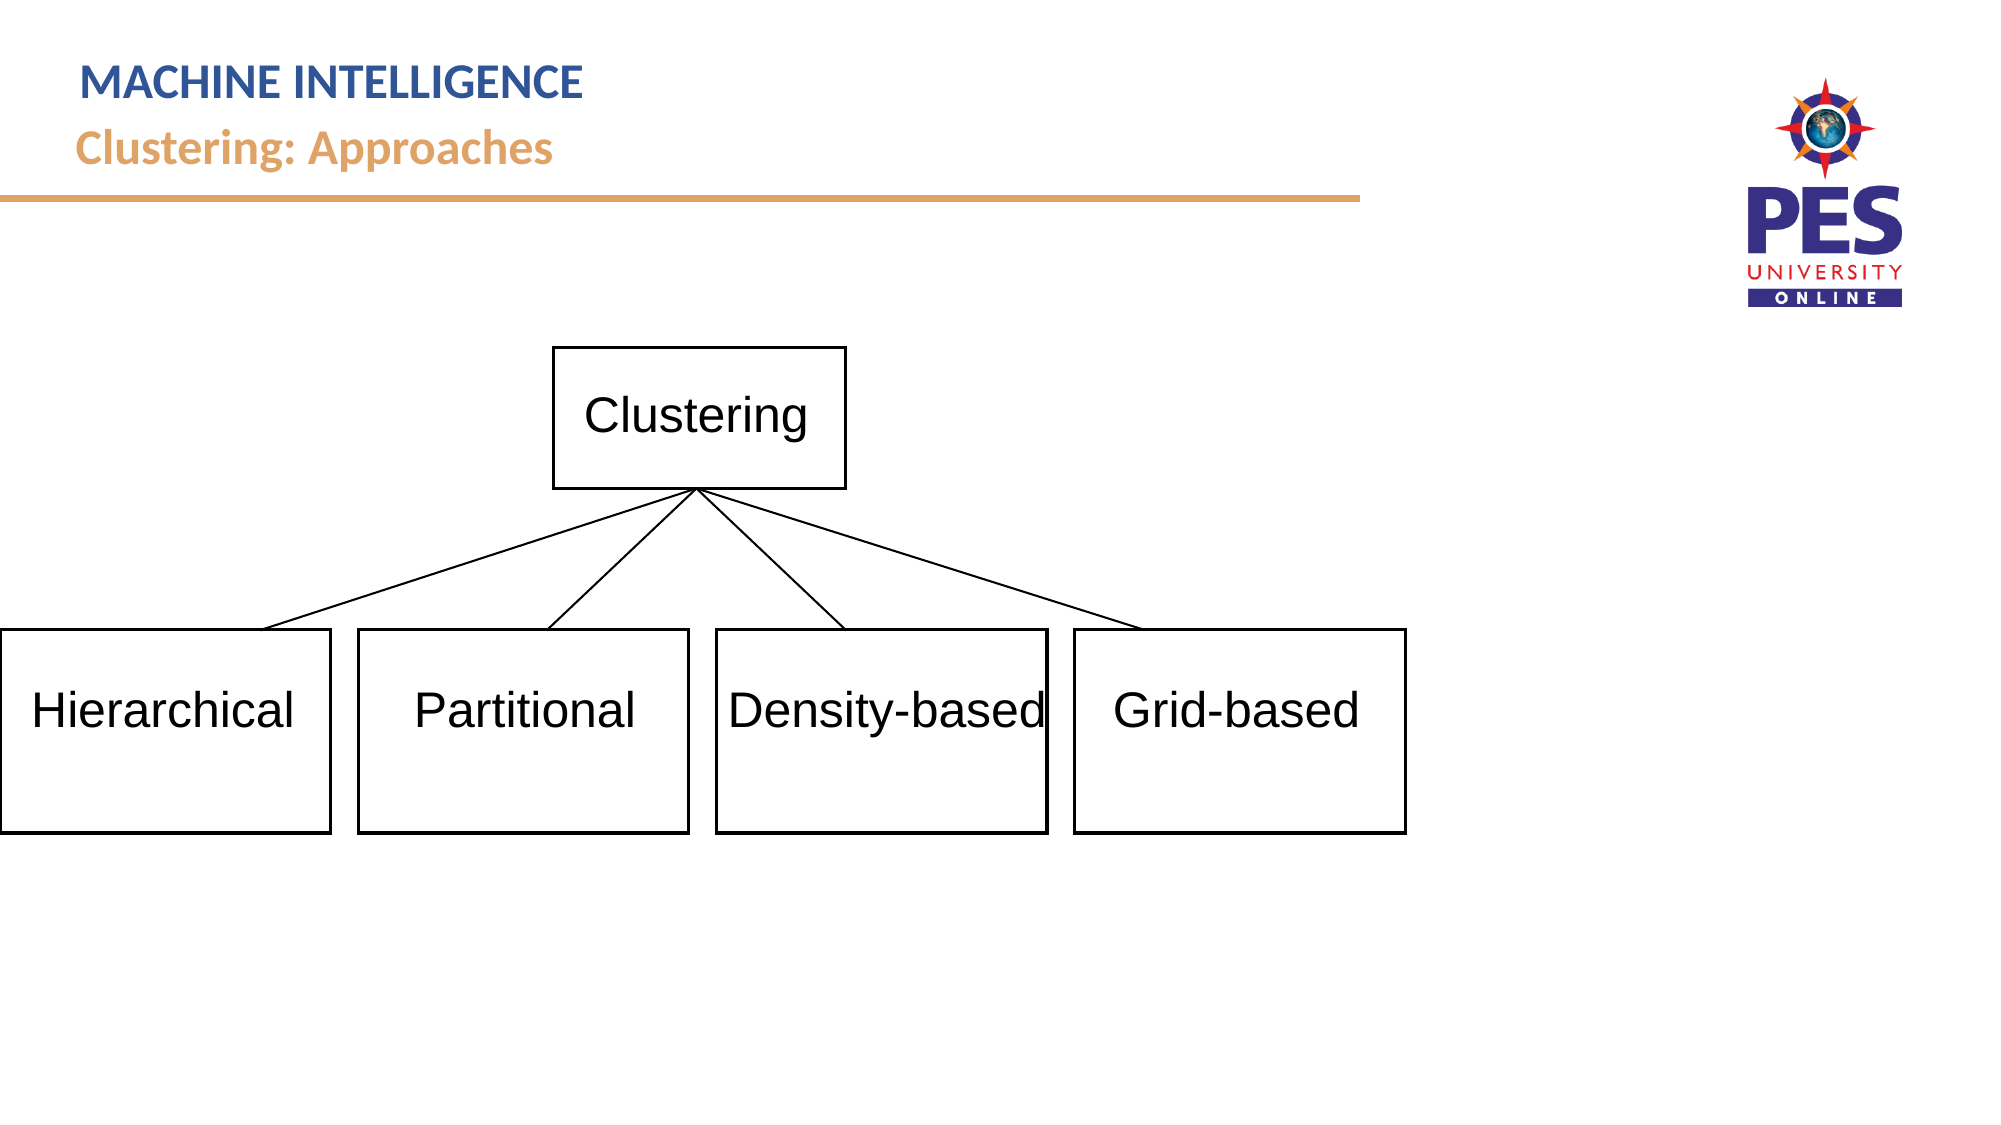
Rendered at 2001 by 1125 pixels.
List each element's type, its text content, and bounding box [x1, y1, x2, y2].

text_box Clustering: Approaches [60, 106, 1374, 182]
text_box MACHINE INTELLIGENCE [64, 41, 1295, 117]
picture [1748, 76, 1902, 307]
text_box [0, 347, 1406, 834]
